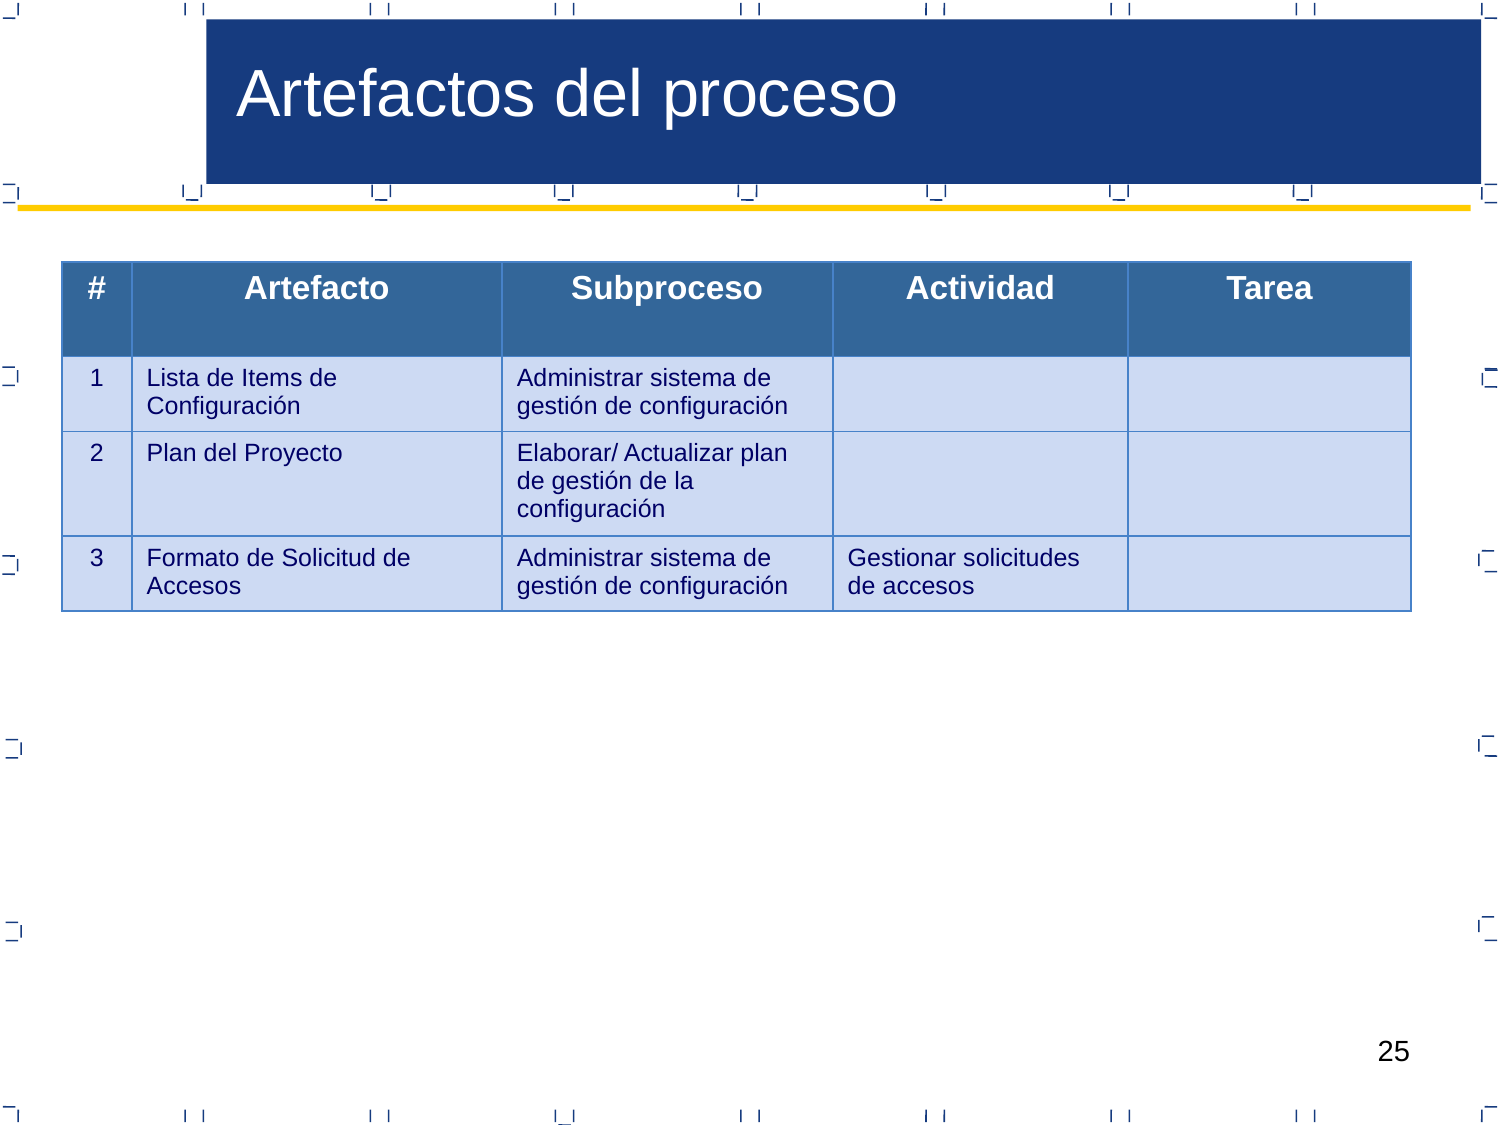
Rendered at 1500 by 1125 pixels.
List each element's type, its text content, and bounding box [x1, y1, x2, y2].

table_cell [1129, 537, 1410, 610]
table_header # [63, 263, 131, 356]
table_cell Gestionar solicitudes de accesos [834, 537, 1127, 610]
text_box Artefactos del proceso [221, 42, 915, 137]
table_cell Administrar sistema de gestión de configuración [503, 537, 832, 610]
table_cell Administrar sistema de gestión de configuración [503, 357, 832, 431]
table_header Artefacto [133, 263, 501, 356]
table_header Actividad [834, 263, 1127, 356]
table_cell 2 [63, 432, 131, 535]
table_cell [1129, 357, 1410, 431]
table_cell [834, 432, 1127, 535]
table_cell Formato de Solicitud de Accesos [133, 537, 501, 610]
table_cell 3 [63, 537, 131, 610]
table_cell Plan del Proyecto [133, 432, 501, 535]
table_cell [834, 357, 1127, 431]
table_cell 1 [63, 357, 131, 431]
table_cell Elaborar/ Actualizar plan de gestión de la configuración [503, 432, 832, 535]
table_cell Lista de Items de Configuración [133, 357, 501, 431]
table_header Tarea [1129, 263, 1410, 356]
table_cell [1129, 432, 1410, 535]
table_header Subproceso [503, 263, 832, 356]
